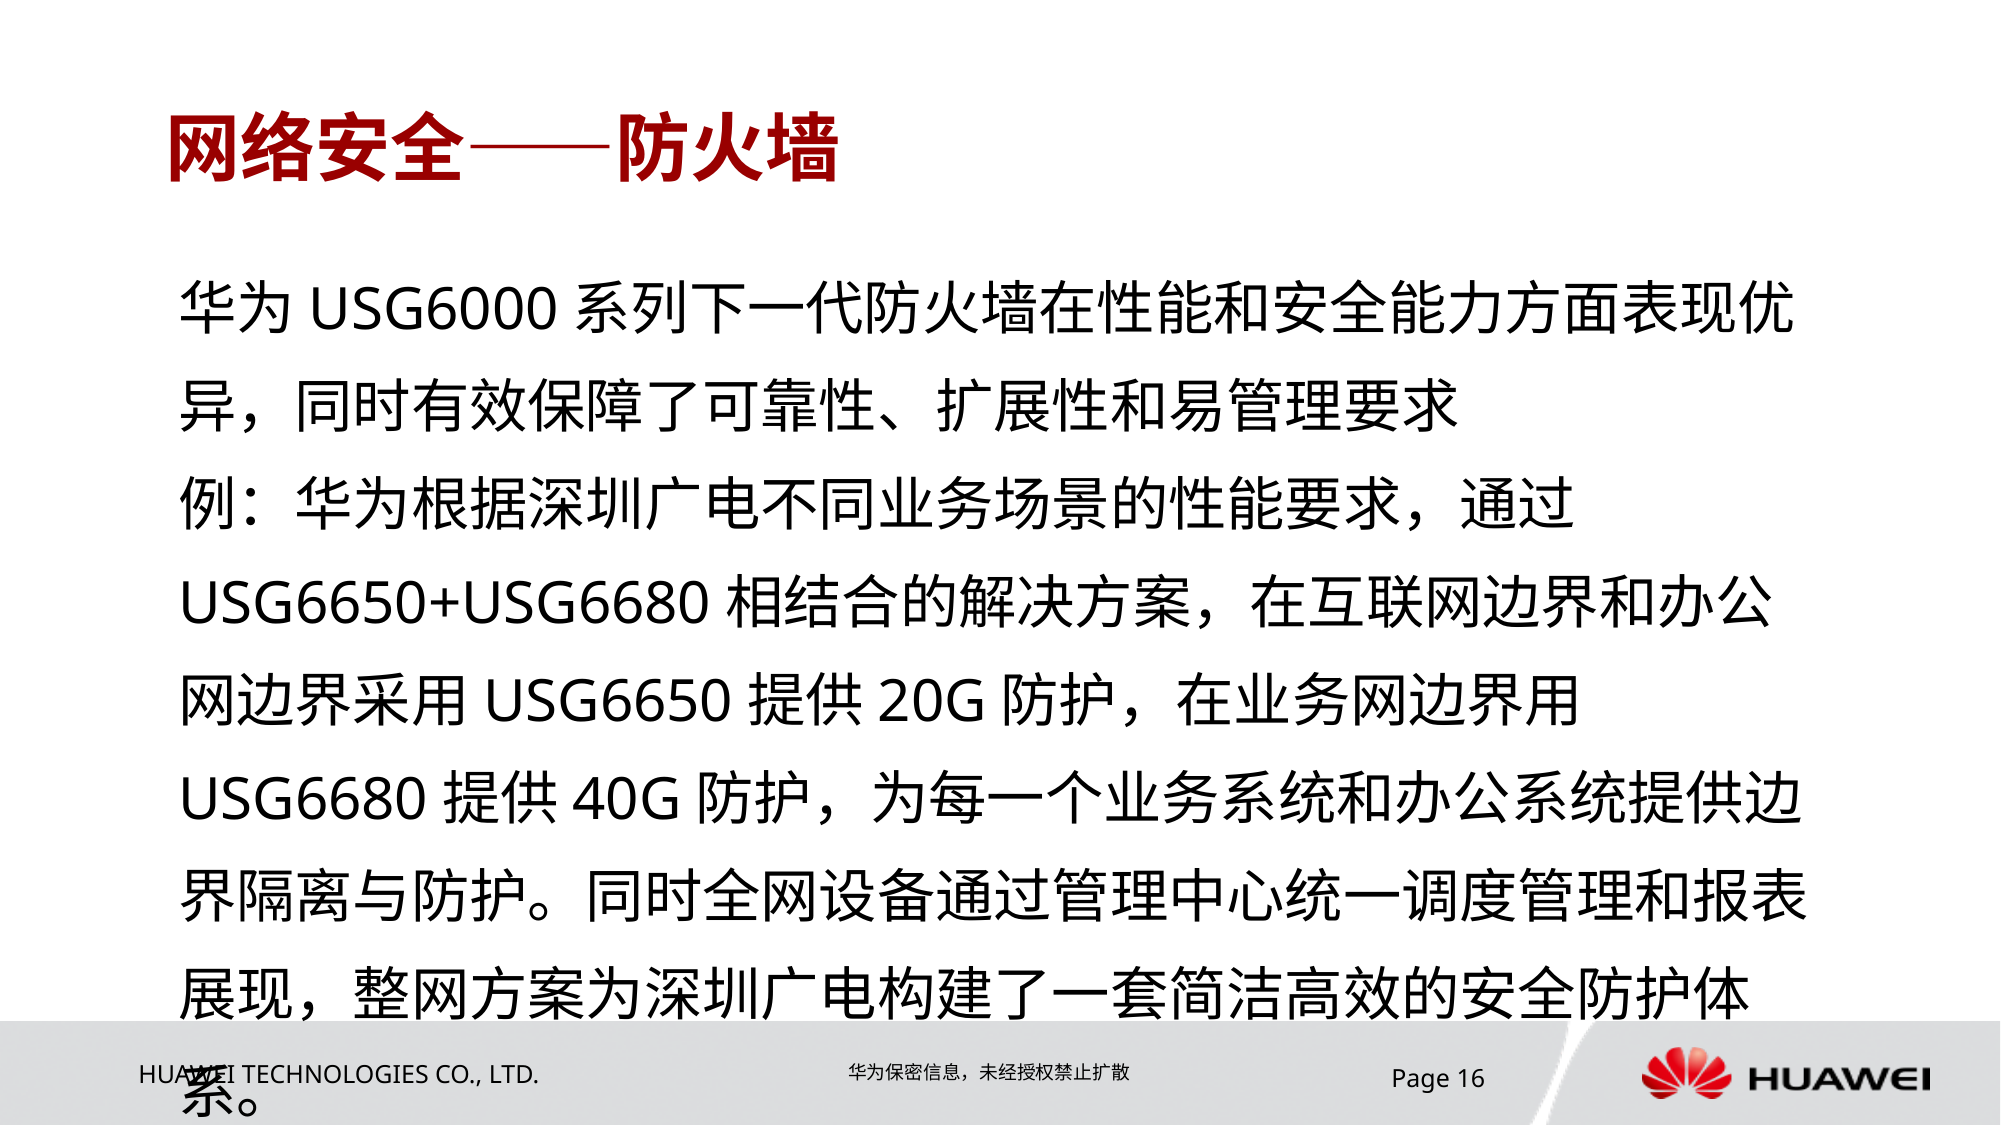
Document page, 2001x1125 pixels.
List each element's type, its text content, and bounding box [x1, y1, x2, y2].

title 网络安全——防火墙 [165, 73, 1835, 217]
list 华为USG6000系列下一代防火墙在性能和安全能力方面表现优异，同时有效保障了可靠性、扩展性和易管理要求 例：华为根据深圳广电不同业务场景的性能要求，通过USG6650+USG6680相结合的解决方案，在互联网边界和办公网边界采用USG6650提供20G防护，在业务网边界用USG6680提供40G防护，为每一个业务系统和办公系统提供边界隔离与防护。同时全网设备通过管理中心统一调度管理和报表展现，整网方案为深圳广电构建了一套简洁高效的安全防护体系。 [165, 236, 1832, 989]
picture [0, 1021, 2001, 1125]
